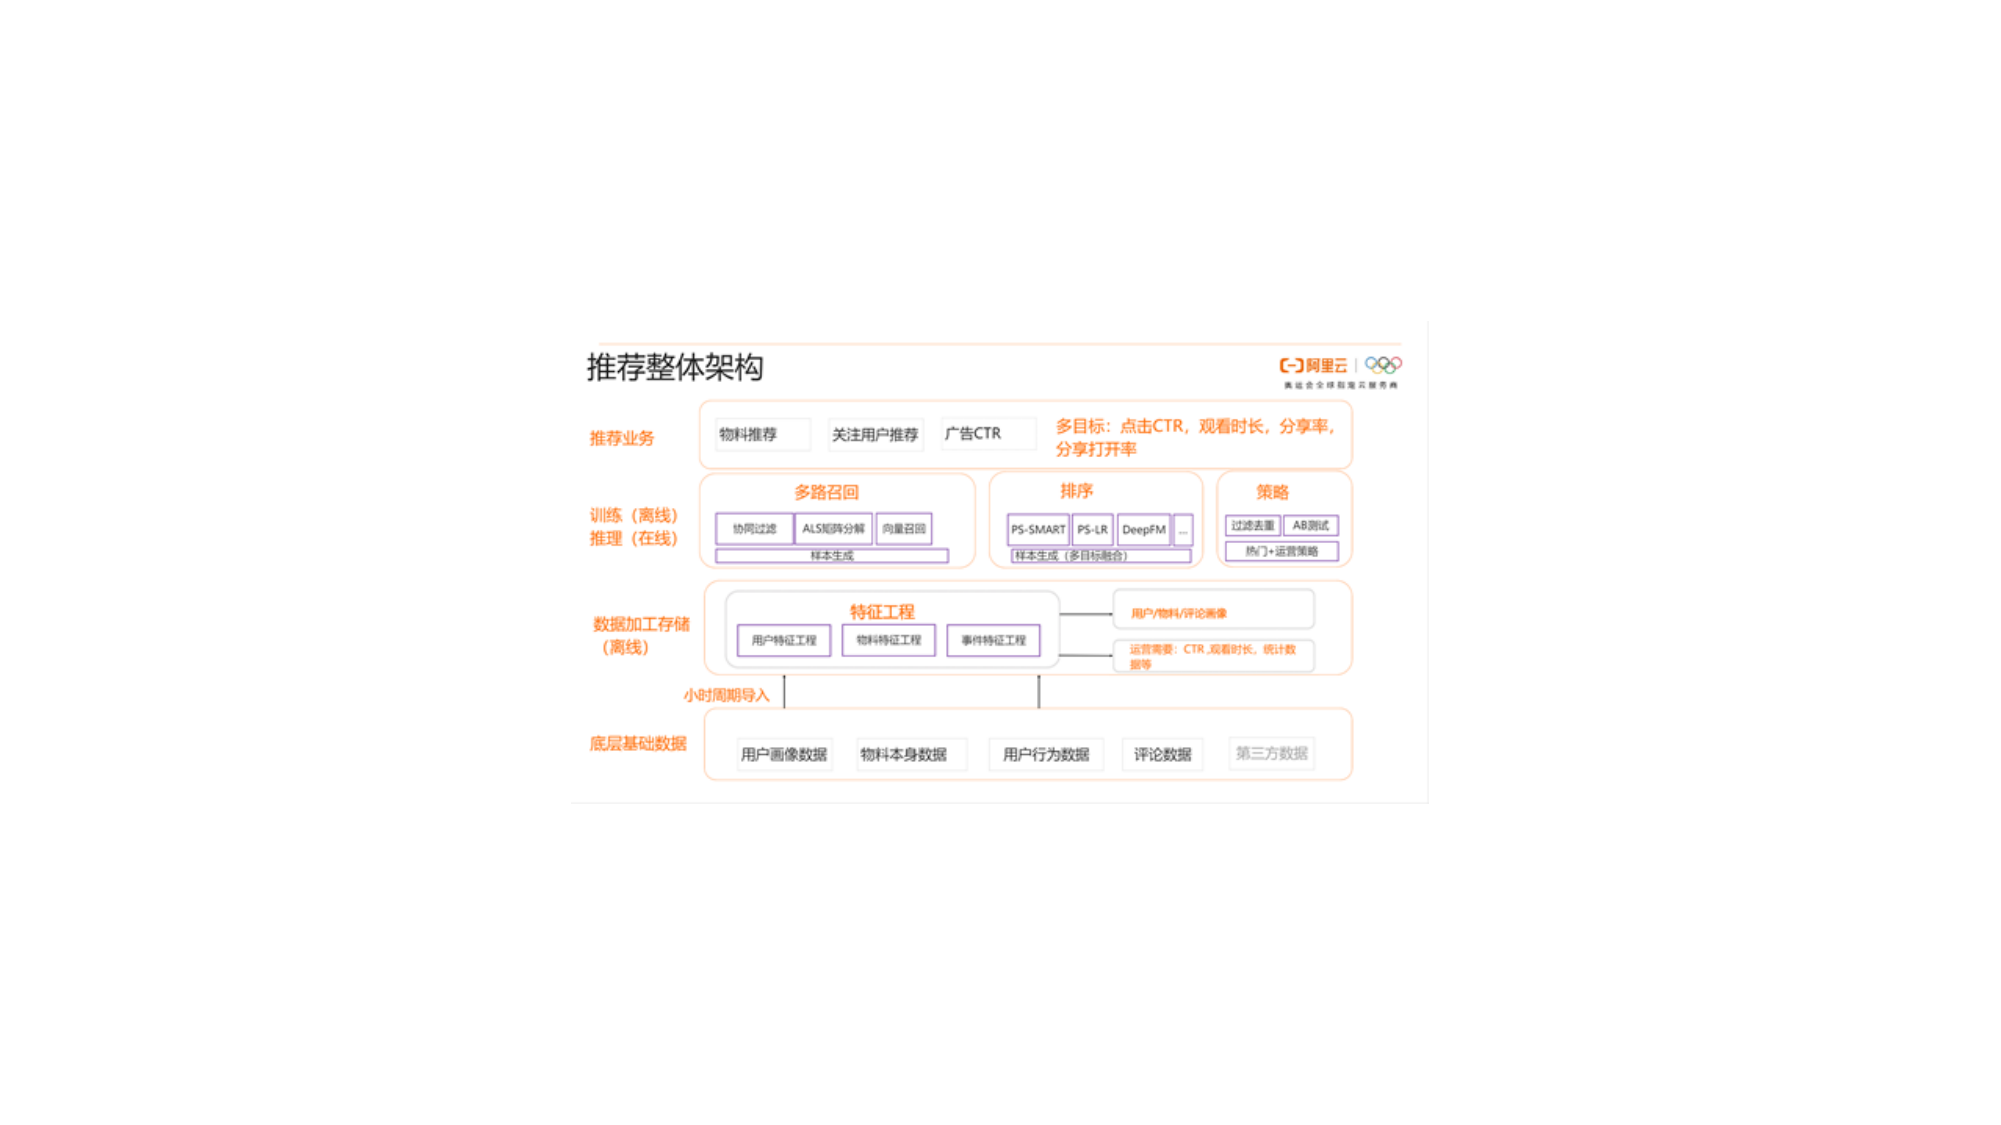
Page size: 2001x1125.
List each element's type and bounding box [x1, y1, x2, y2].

picture [571, 320, 1429, 804]
